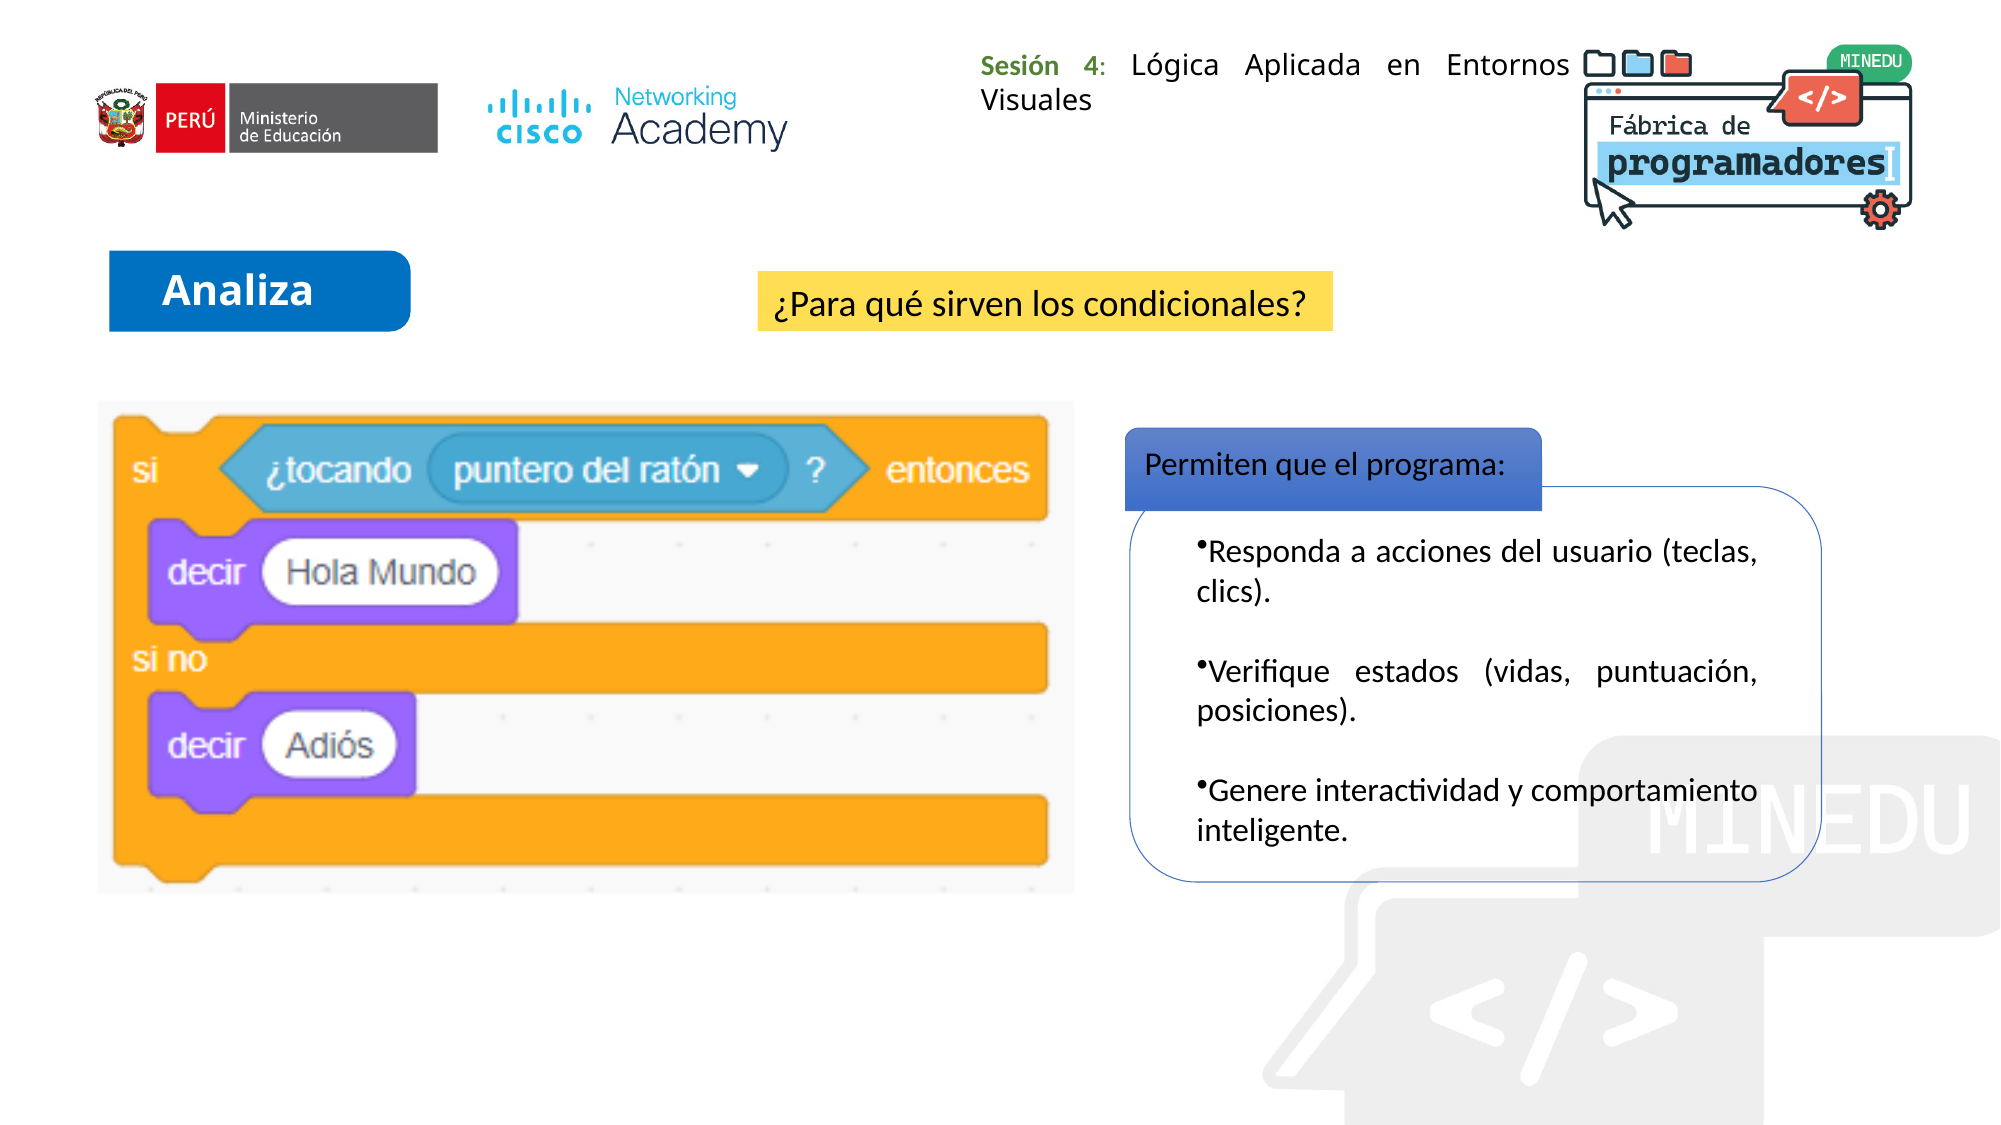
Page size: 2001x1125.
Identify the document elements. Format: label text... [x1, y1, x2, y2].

text_box Permiten que el programa: [1129, 435, 1547, 490]
text_box [1129, 486, 1823, 883]
picture [0, 0, 2001, 1125]
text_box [109, 250, 449, 332]
text_box [1126, 427, 1543, 512]
text_box ¿Para qué sirven los condicionales? [757, 271, 1334, 331]
